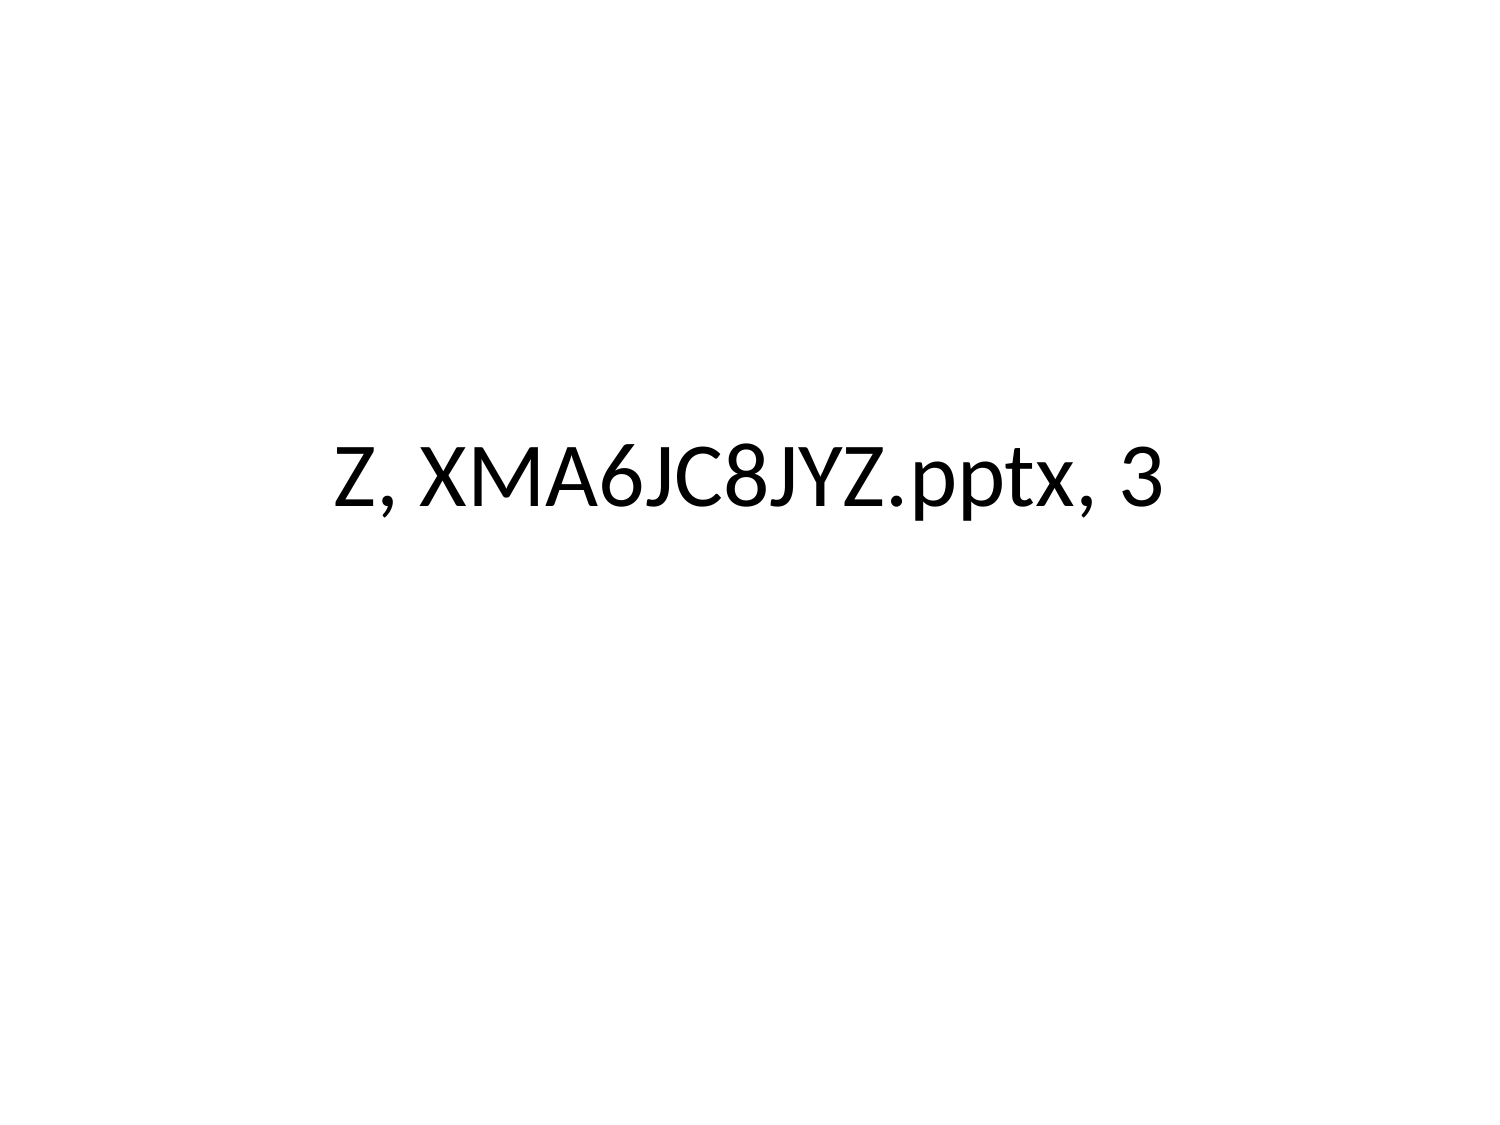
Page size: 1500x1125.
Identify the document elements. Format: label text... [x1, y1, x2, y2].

title Z, XMA6JC8JYZ.pptx, 3 [112, 349, 1388, 591]
